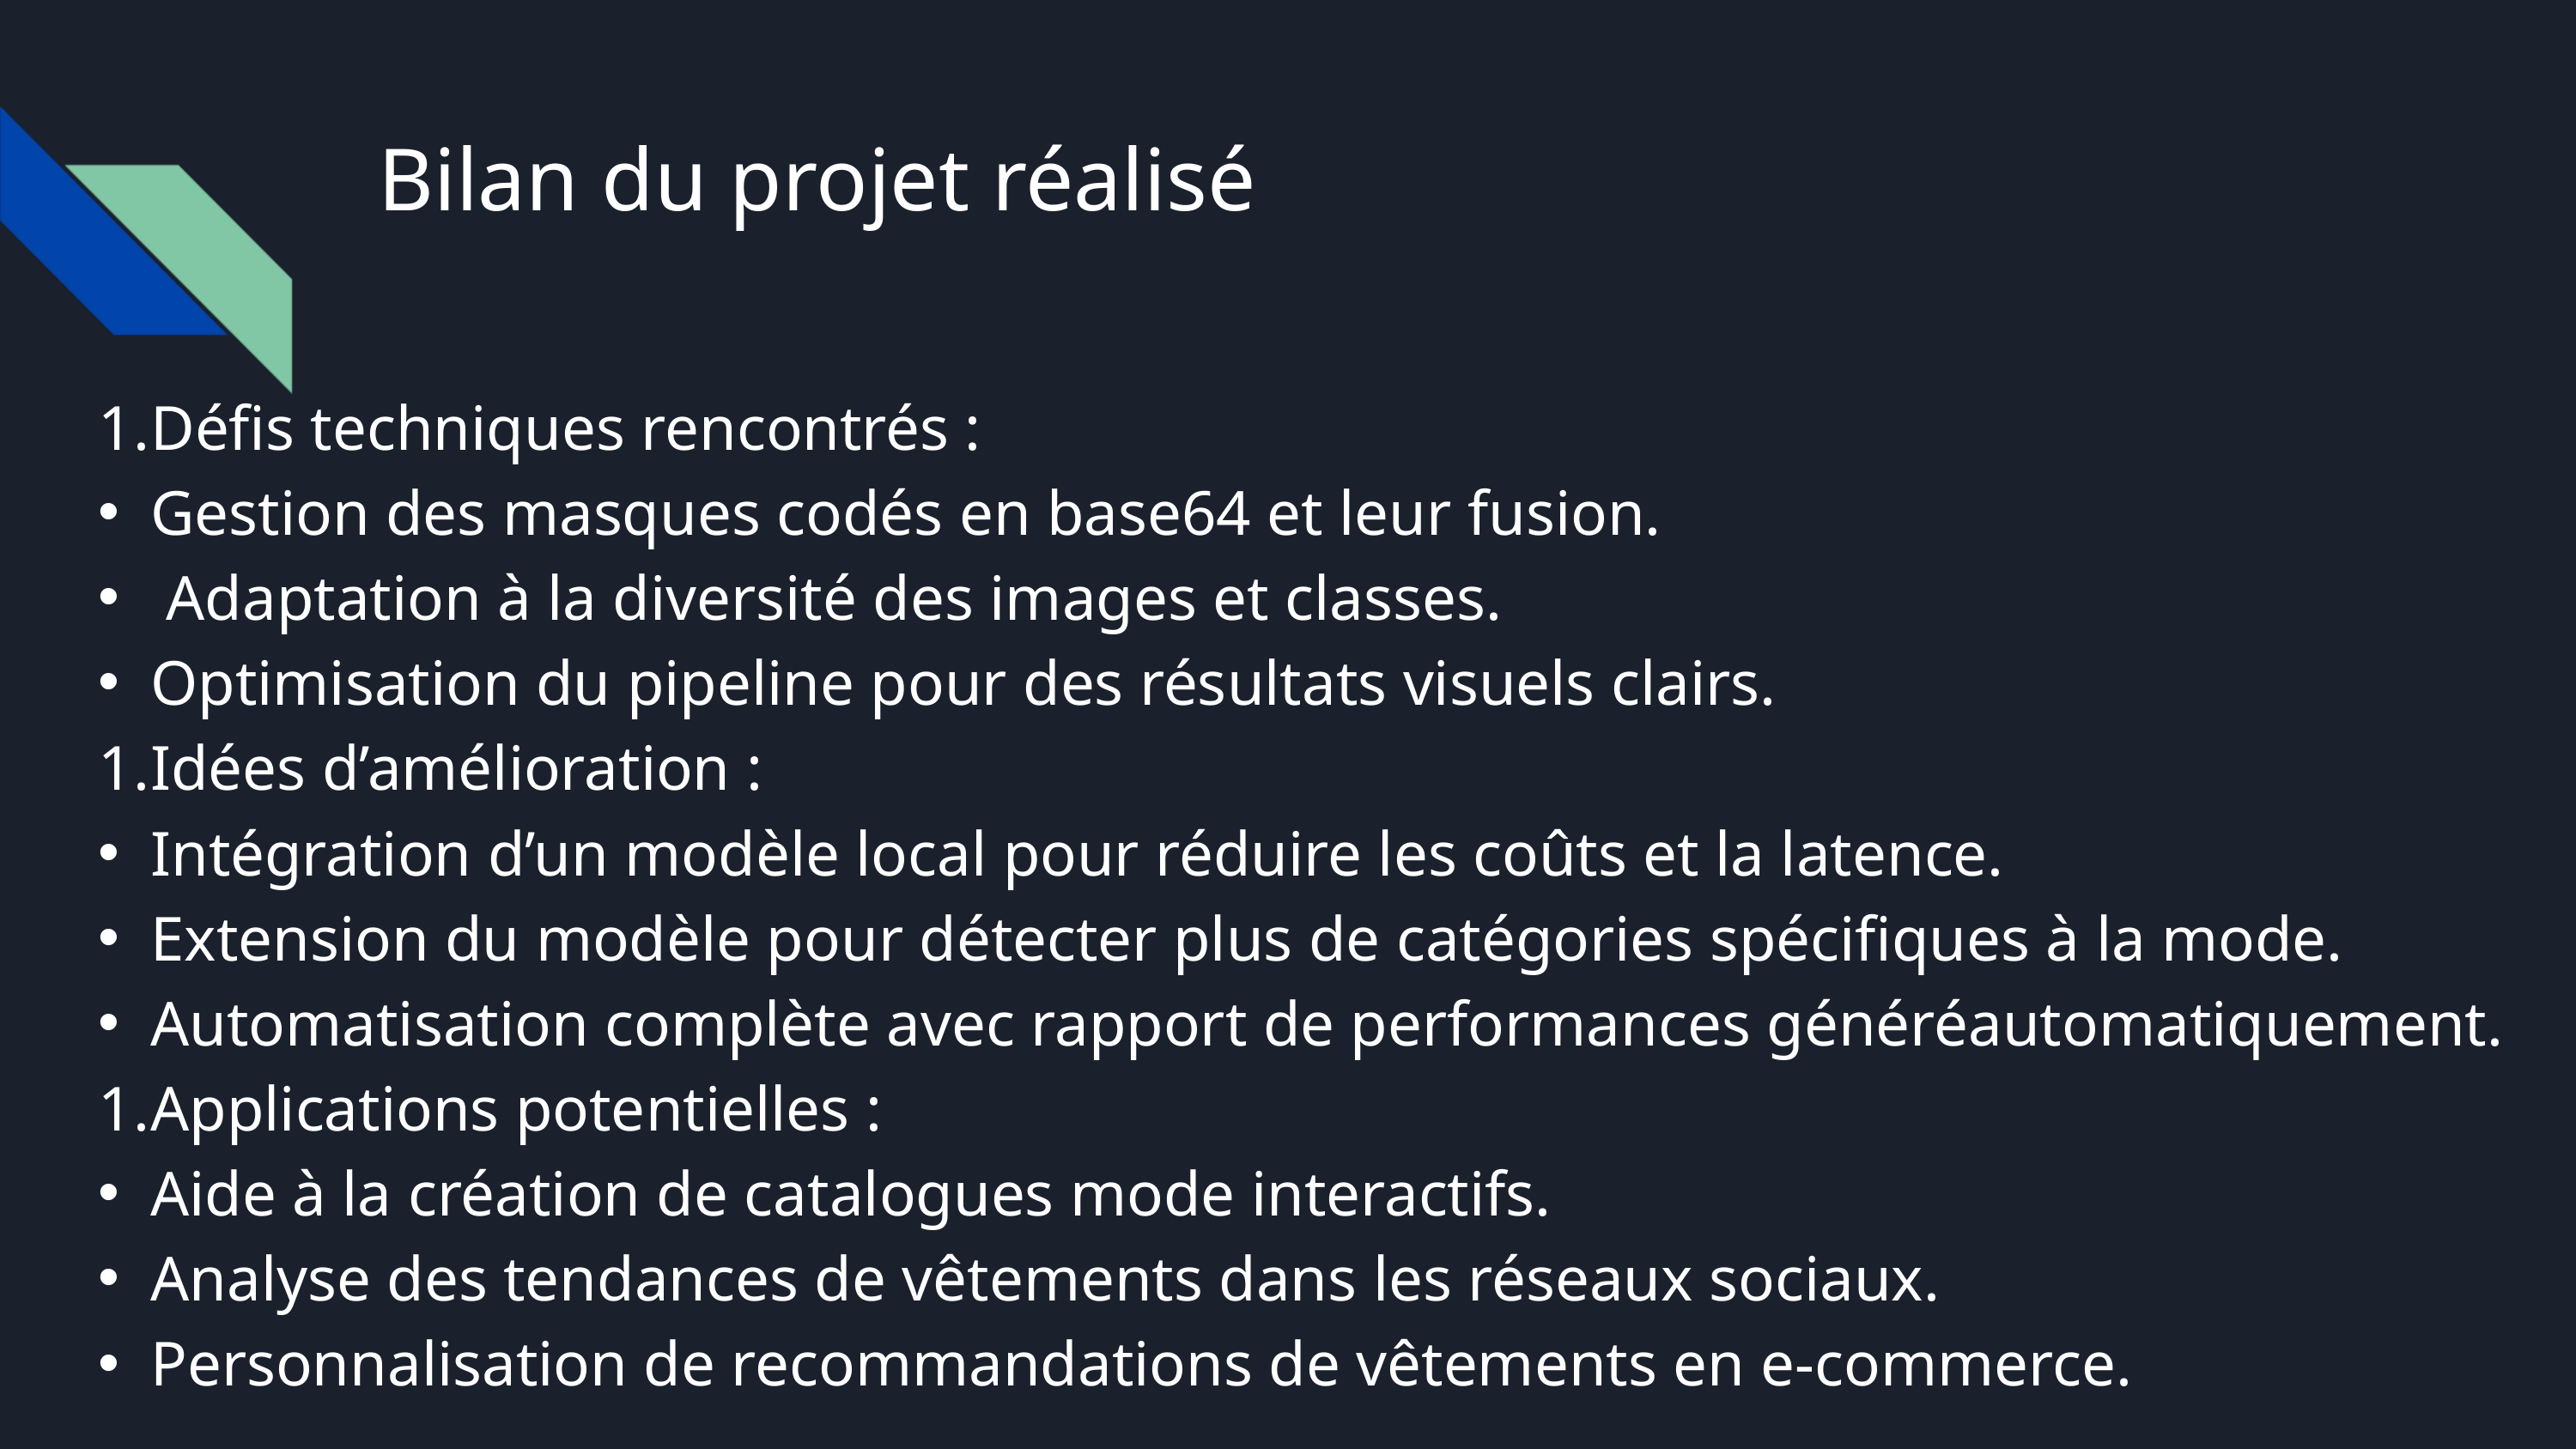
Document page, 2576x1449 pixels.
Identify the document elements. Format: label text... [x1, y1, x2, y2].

text_box Bilan du projet réalisé [378, 124, 2336, 228]
text_box [0, 106, 293, 394]
text_box Défis techniques rencontrés : Gestion des masques codés en base64 et leur fusion. Adaptation à la diversité des images et classes. Optimisation du pipeline pour des résultats visuels clairs. Idées d’amélioration : Intégration d’un modèle local pour réduire les coûts et la latence. Extension du modèle pour détecter plus de catégories spécifiques à la mode. Automatisation complète avec rapport de performances généréautomatiquement. Applications potentielles : Aide à la création de catalogues mode interactifs. Analyse des tendances de vêtements dans les réseaux sociaux. Personnalisation de recommandations de vêtements en e-commerce. [46, 377, 2529, 1398]
